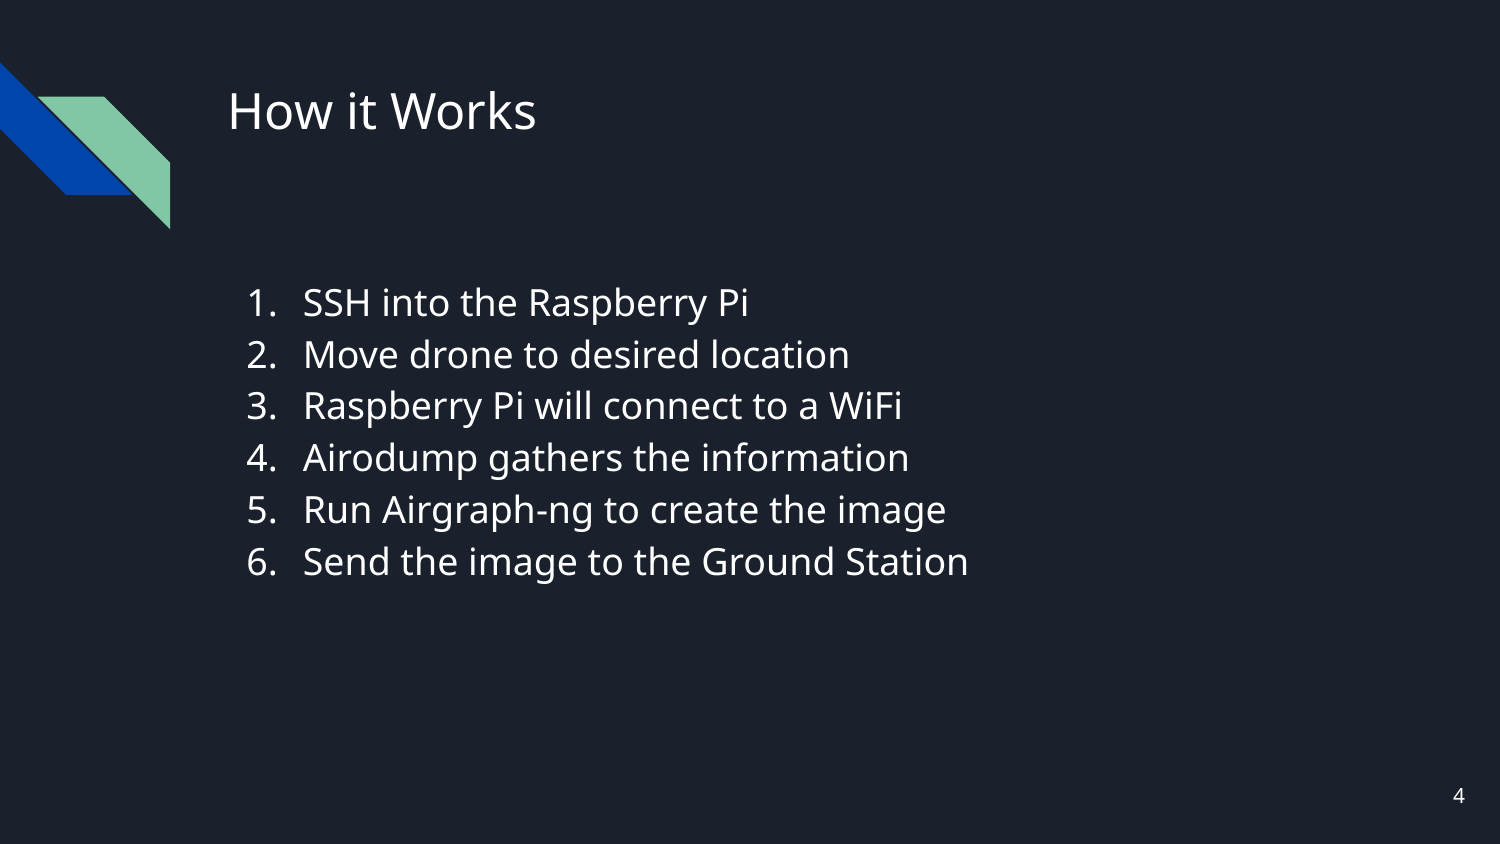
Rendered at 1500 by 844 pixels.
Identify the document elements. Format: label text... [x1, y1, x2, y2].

slide_number ‹#› [1389, 764, 1480, 830]
title How it Works [212, 64, 1368, 215]
list SSH into the Raspberry Pi Move drone to desired location Raspberry Pi will connect to a WiFi Airodump gathers the information Run Airgraph-ng to create the image Send the image to the Ground Station [212, 257, 1368, 735]
